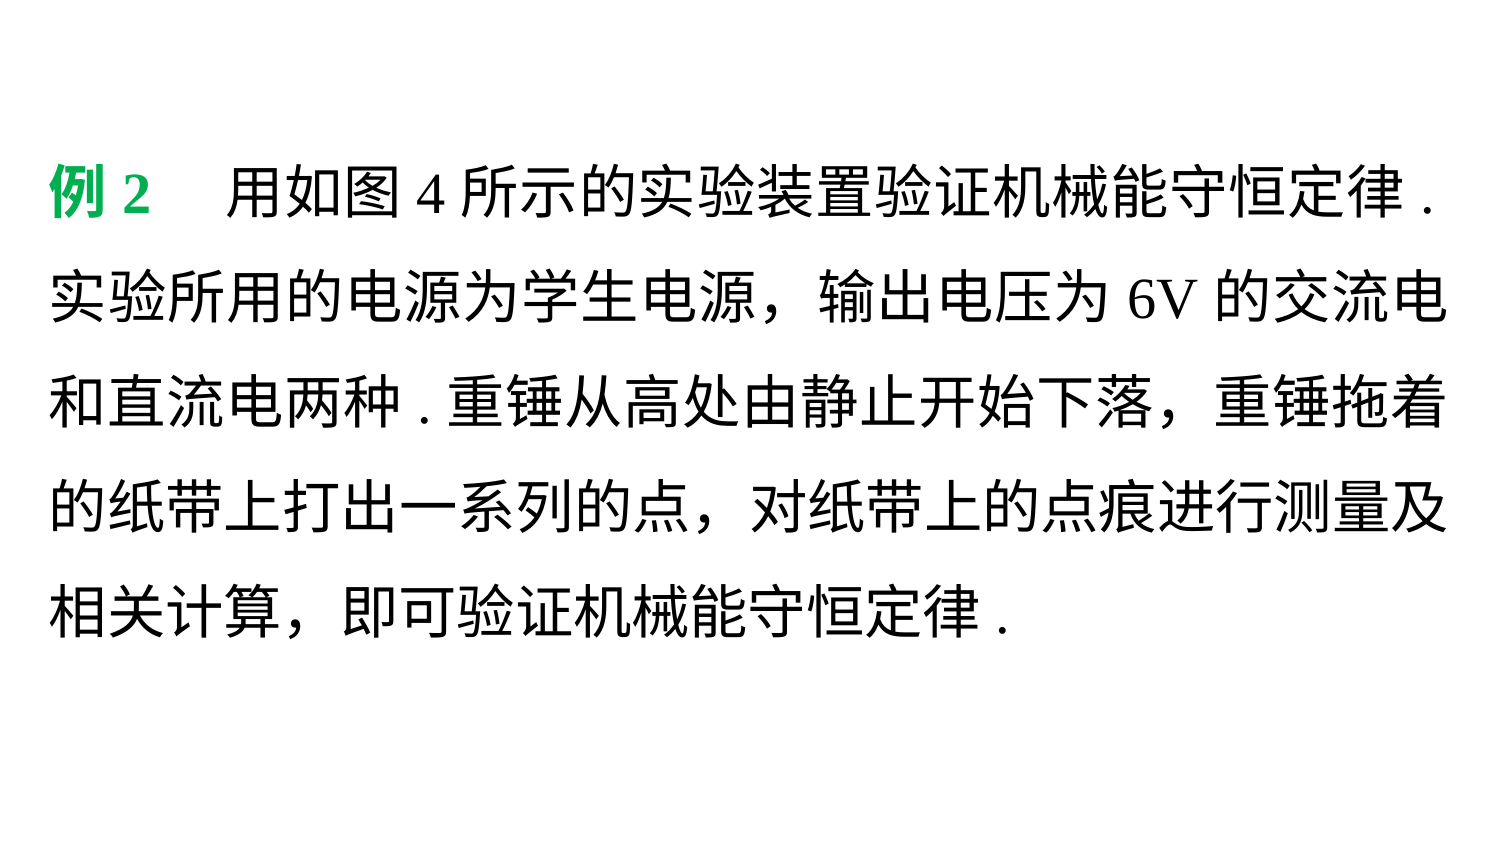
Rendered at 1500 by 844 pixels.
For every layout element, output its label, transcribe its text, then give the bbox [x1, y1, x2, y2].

text_box 例2 用如图4所示的实验装置验证机械能守恒定律.实验所用的电源为学生电源，输出电压为6V的交流电和直流电两种.重锤从高处由静止开始下落，重锤拖着的纸带上打出一系列的点，对纸带上的点痕进行测量及相关计算，即可验证机械能守恒定律. [34, 112, 1464, 653]
